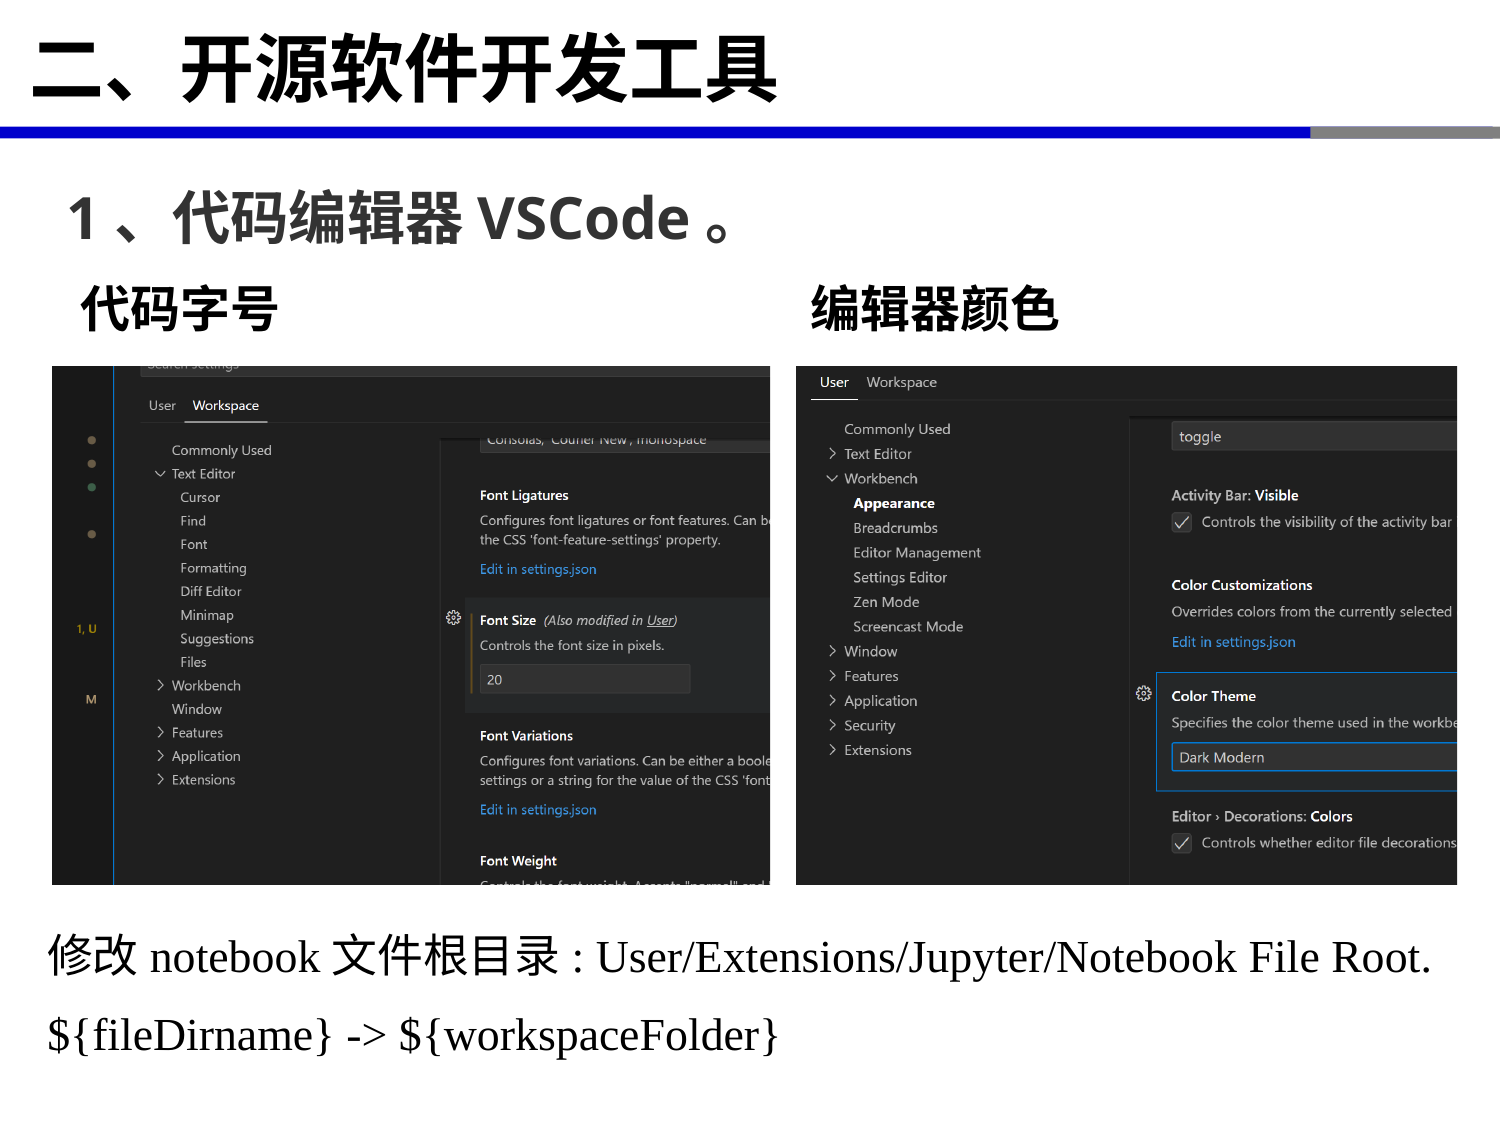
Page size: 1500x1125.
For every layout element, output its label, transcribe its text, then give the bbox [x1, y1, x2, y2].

text_box 代码字号 [65, 270, 296, 346]
text_box 编辑器颜色 [796, 270, 1132, 346]
title 二、开源软件开发工具 [0, 1, 1479, 132]
picture [795, 366, 1458, 885]
text_box 1、代码编辑器VSCode。 [52, 138, 1448, 259]
text_box 修改notebook文件根目录: User/Extensions/Jupyter/Notebook File Root. ${fileDirname} -> ${workspaceFolder} [32, 919, 1468, 1068]
picture [51, 366, 771, 885]
